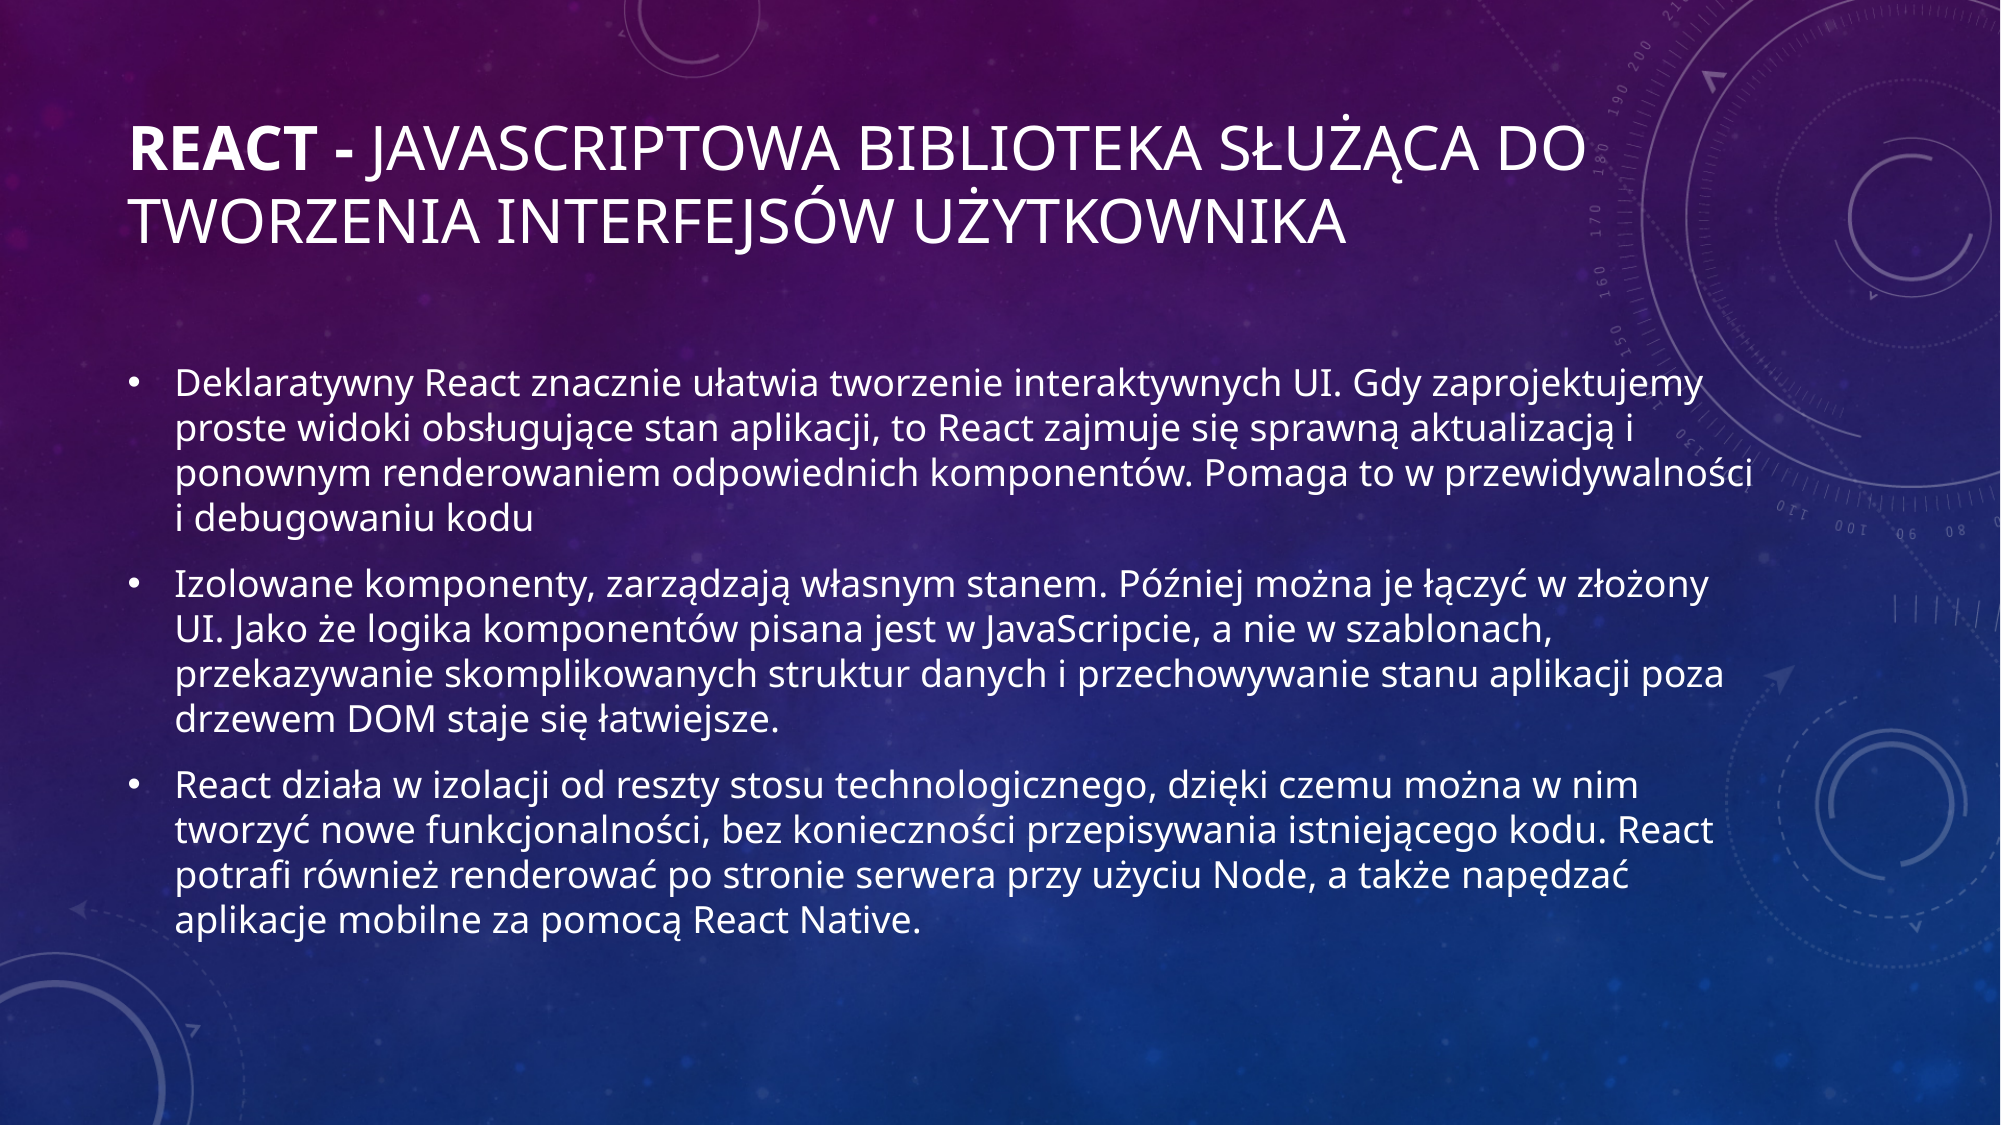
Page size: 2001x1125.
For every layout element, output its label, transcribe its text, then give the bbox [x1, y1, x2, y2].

title React - javascriptowa biblioteka służąca do tworzenia interfejsów użytkownika [112, 99, 1775, 339]
list Deklaratywny React znacznie ułatwia tworzenie interaktywnych UI. Gdy zaprojektujemy proste widoki obsługujące stan aplikacji, to React zajmuje się sprawną aktualizacją i ponownym renderowaniem odpowiednich komponentów. Pomaga to w przewidywalności i debugowaniu kodu Izolowane komponenty, zarządzają własnym stanem. Później można je łączyć w złożony UI. Jako że logika komponentów pisana jest w JavaScripcie, a nie w szablonach, przekazywanie skomplikowanych struktur danych i przechowywanie stanu aplikacji poza drzewem DOM staje się łatwiejsze. React działa w izolacji od reszty stosu technologicznego, dzięki czemu można w nim tworzyć nowe funkcjonalności, bez konieczności przepisywania istniejącego kodu. React potrafi również renderować po stronie serwera przy użyciu Node, a także napędzać aplikacje mobilne za pomocą React Native. [112, 351, 1775, 950]
picture [0, 0, 2001, 1125]
